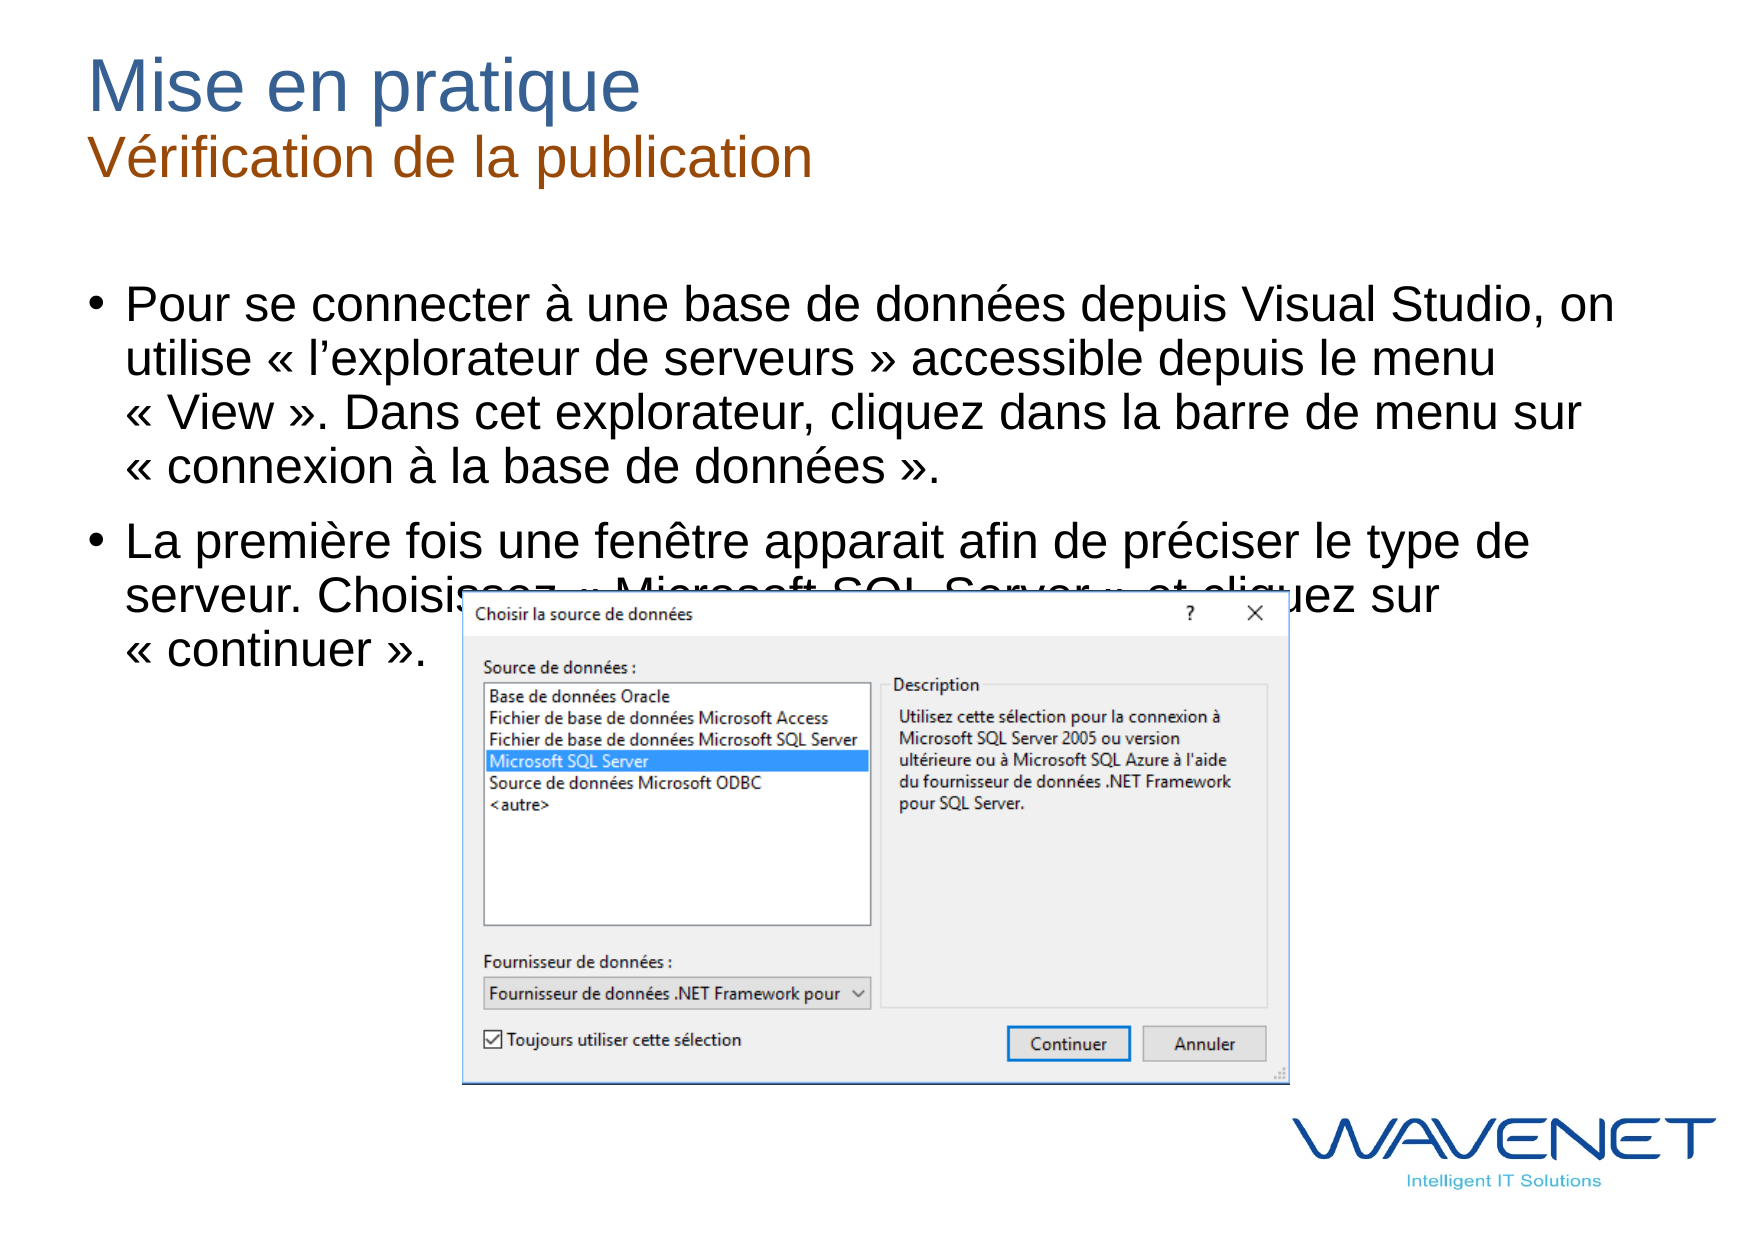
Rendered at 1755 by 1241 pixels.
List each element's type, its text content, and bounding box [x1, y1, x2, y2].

picture [462, 589, 1290, 1085]
list Pour se connecter à une base de données depuis Visual Studio, on utilise « l’explorateur de serveurs » accessible depuis le menu « View ». Dans cet explorateur, cliquez dans la barre de menu sur « connexion à la base de données ». La première fois une fenêtre apparait afin de préciser le type de serveur. Choisissez « Microsoft SQL Server » et cliquez sur « continuer ». [87, 187, 1667, 1085]
picture [1290, 1116, 1718, 1191]
title Mise en pratique Vérification de la publication [87, 49, 1667, 187]
